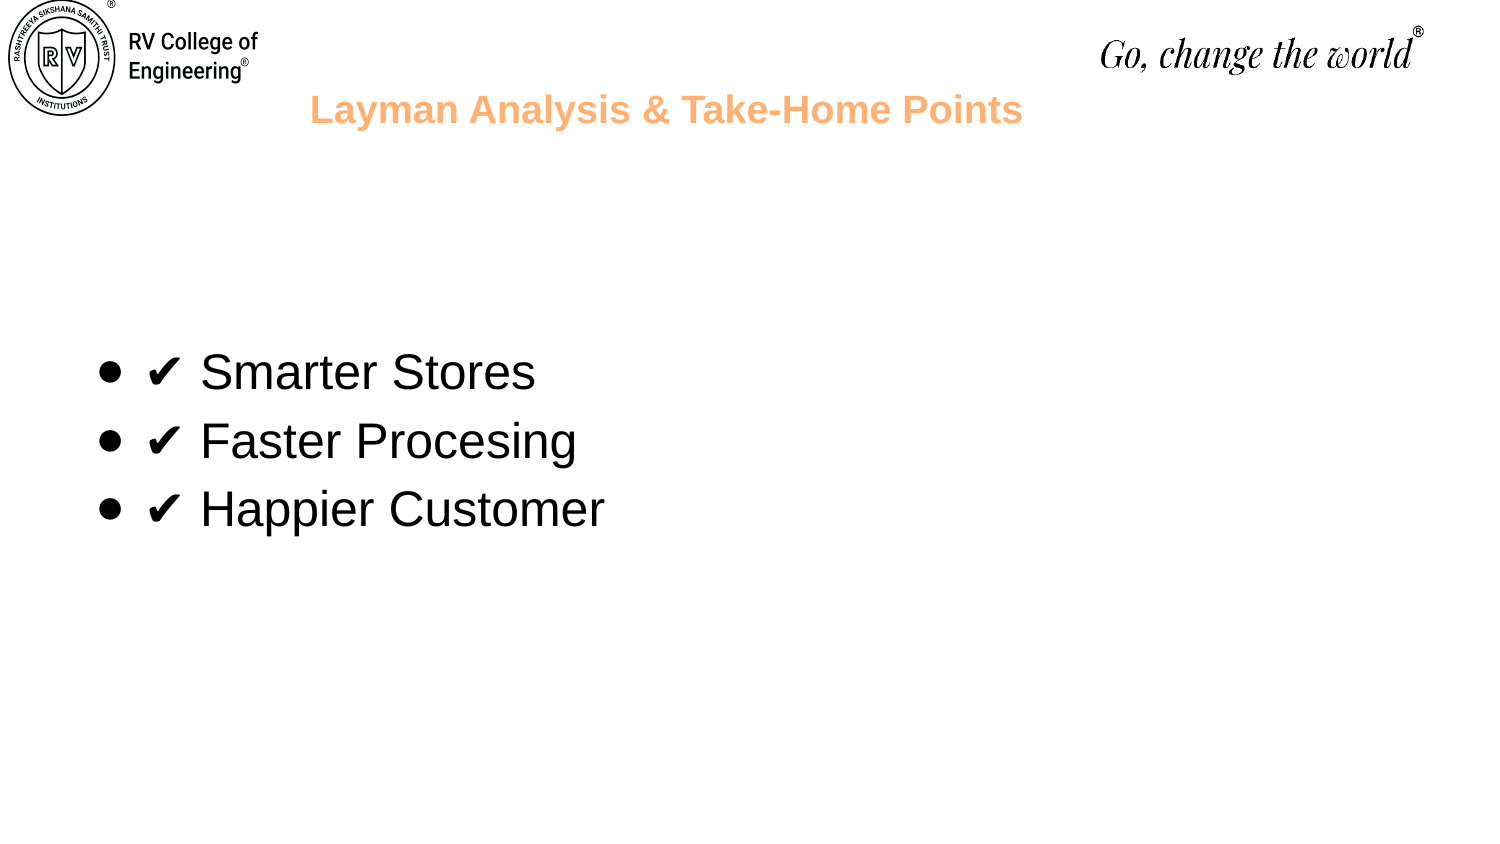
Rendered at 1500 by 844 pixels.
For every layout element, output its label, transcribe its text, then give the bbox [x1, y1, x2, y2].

text_box Layman Analysis & Take-Home Points [309, 77, 1063, 153]
text_box RV College of Engineering [187, 53, 472, 161]
picture [1096, 15, 1426, 78]
text_box ✔️ Smarter Stores ✔️ Faster Procesing ✔️ Happier Customer [68, 177, 1431, 688]
picture [8, 0, 258, 117]
